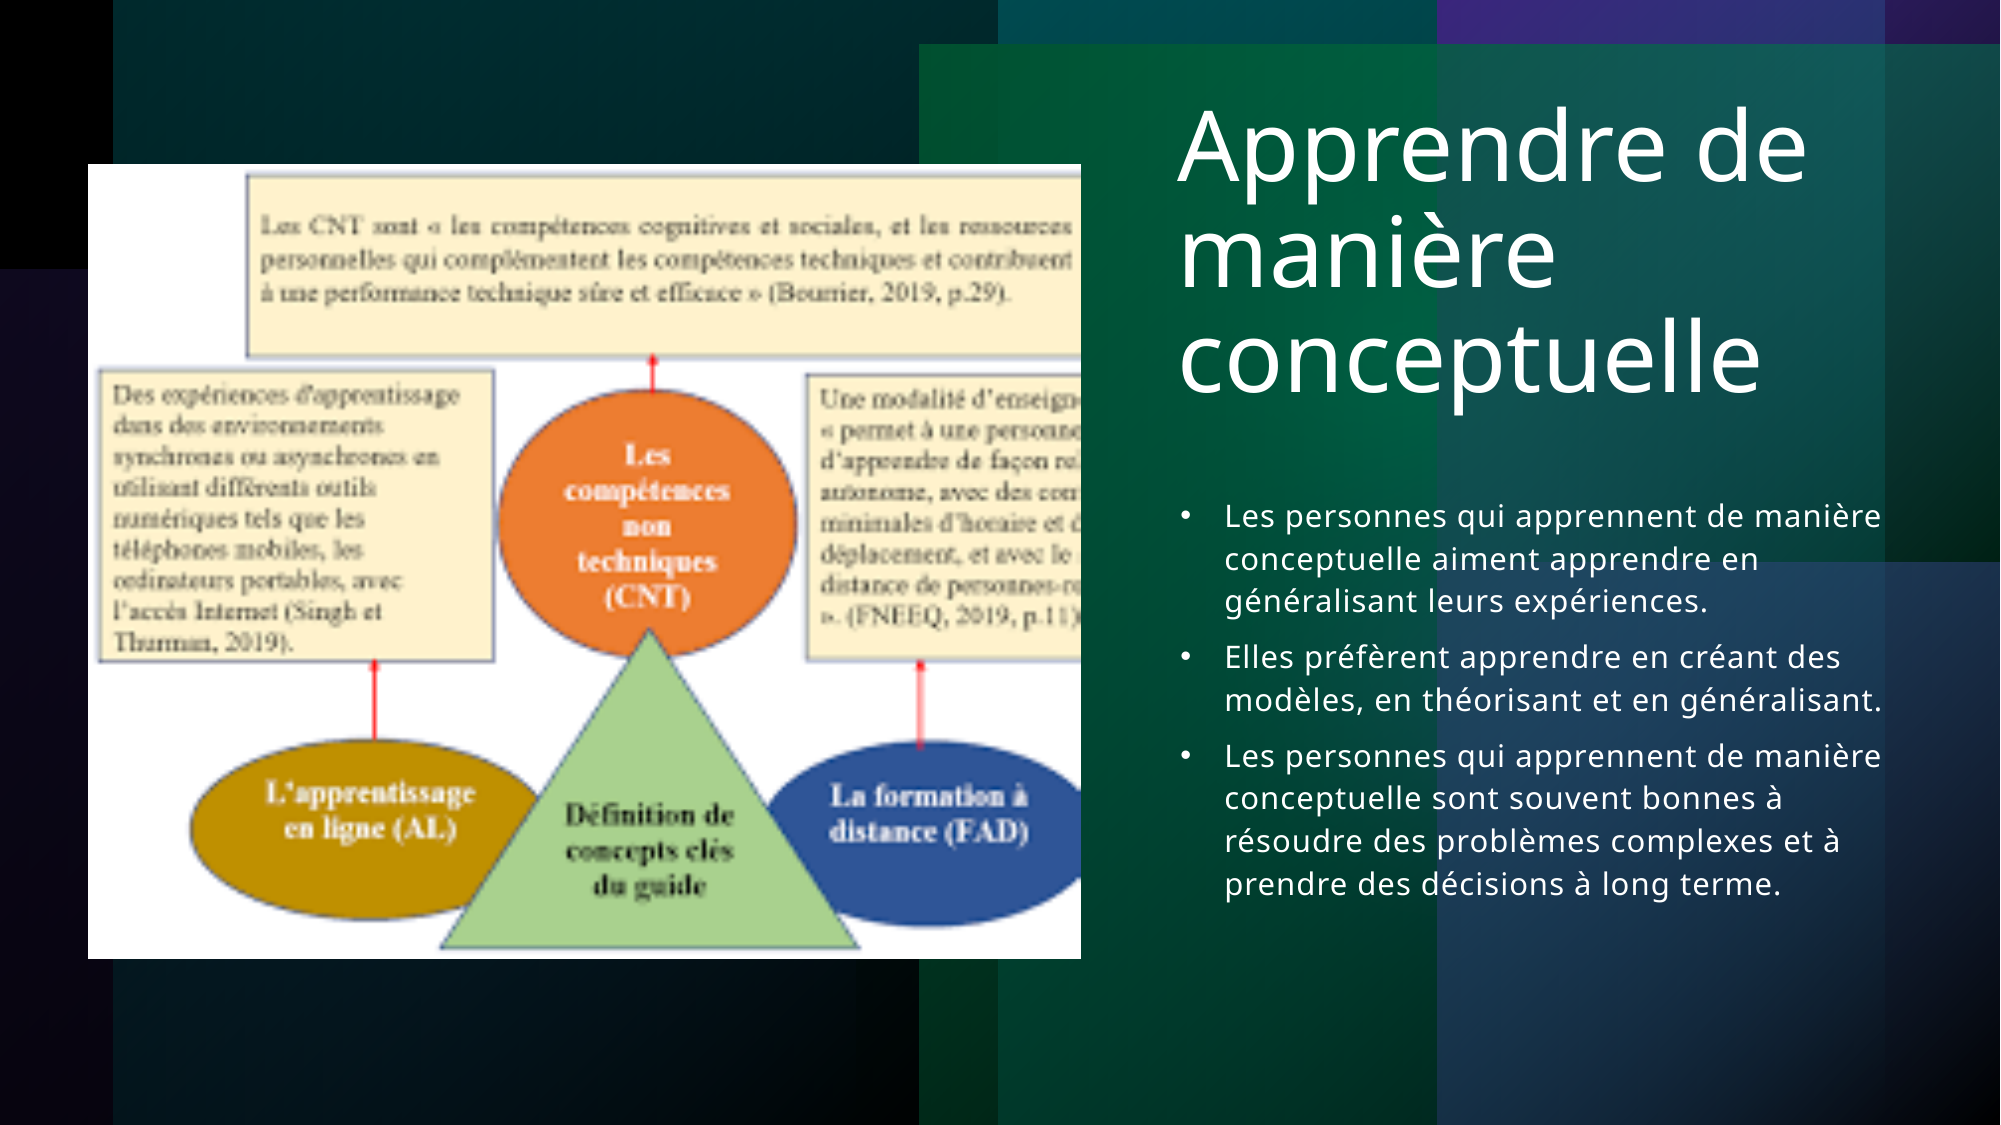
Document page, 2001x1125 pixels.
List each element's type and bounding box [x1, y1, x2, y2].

picture [88, 164, 1081, 959]
text_box [0, 0, 2000, 1125]
